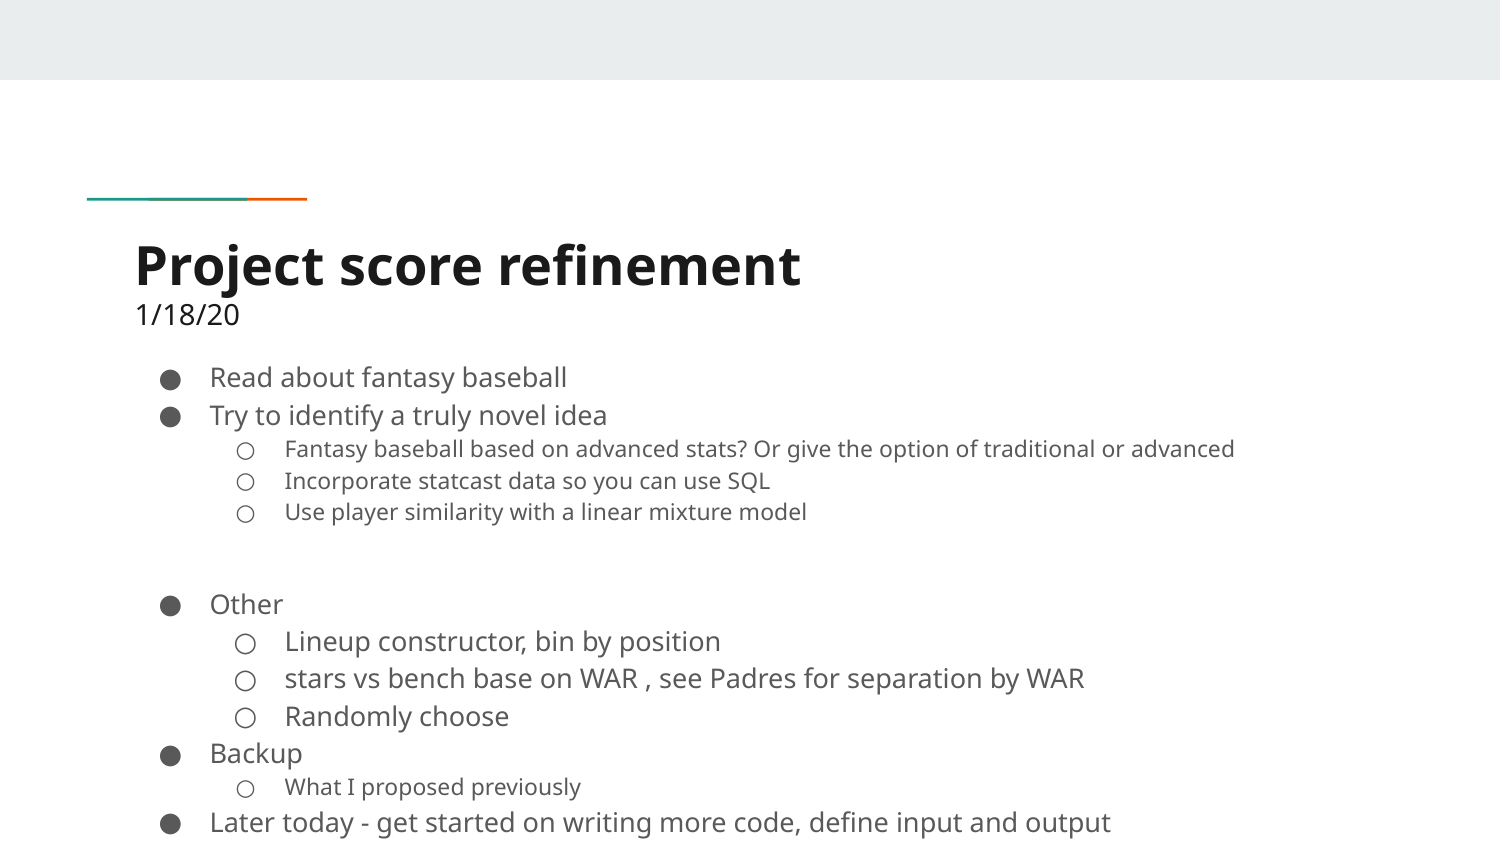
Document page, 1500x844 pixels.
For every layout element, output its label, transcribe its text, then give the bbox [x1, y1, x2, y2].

list Read about fantasy baseball Try to identify a truly novel idea Fantasy baseball based on advanced stats? Or give the option of traditional or advanced Incorporate statcast data so you can use SQL Use player similarity with a linear mixture model Other Lineup constructor, bin by position stars vs bench base on WAR , see Padres for separation by WAR Randomly choose Backup What I proposed previously Later today - get started on writing more code, define input and output [119, 341, 1381, 805]
title Project score refinement 1/18/20 [119, 216, 1381, 305]
